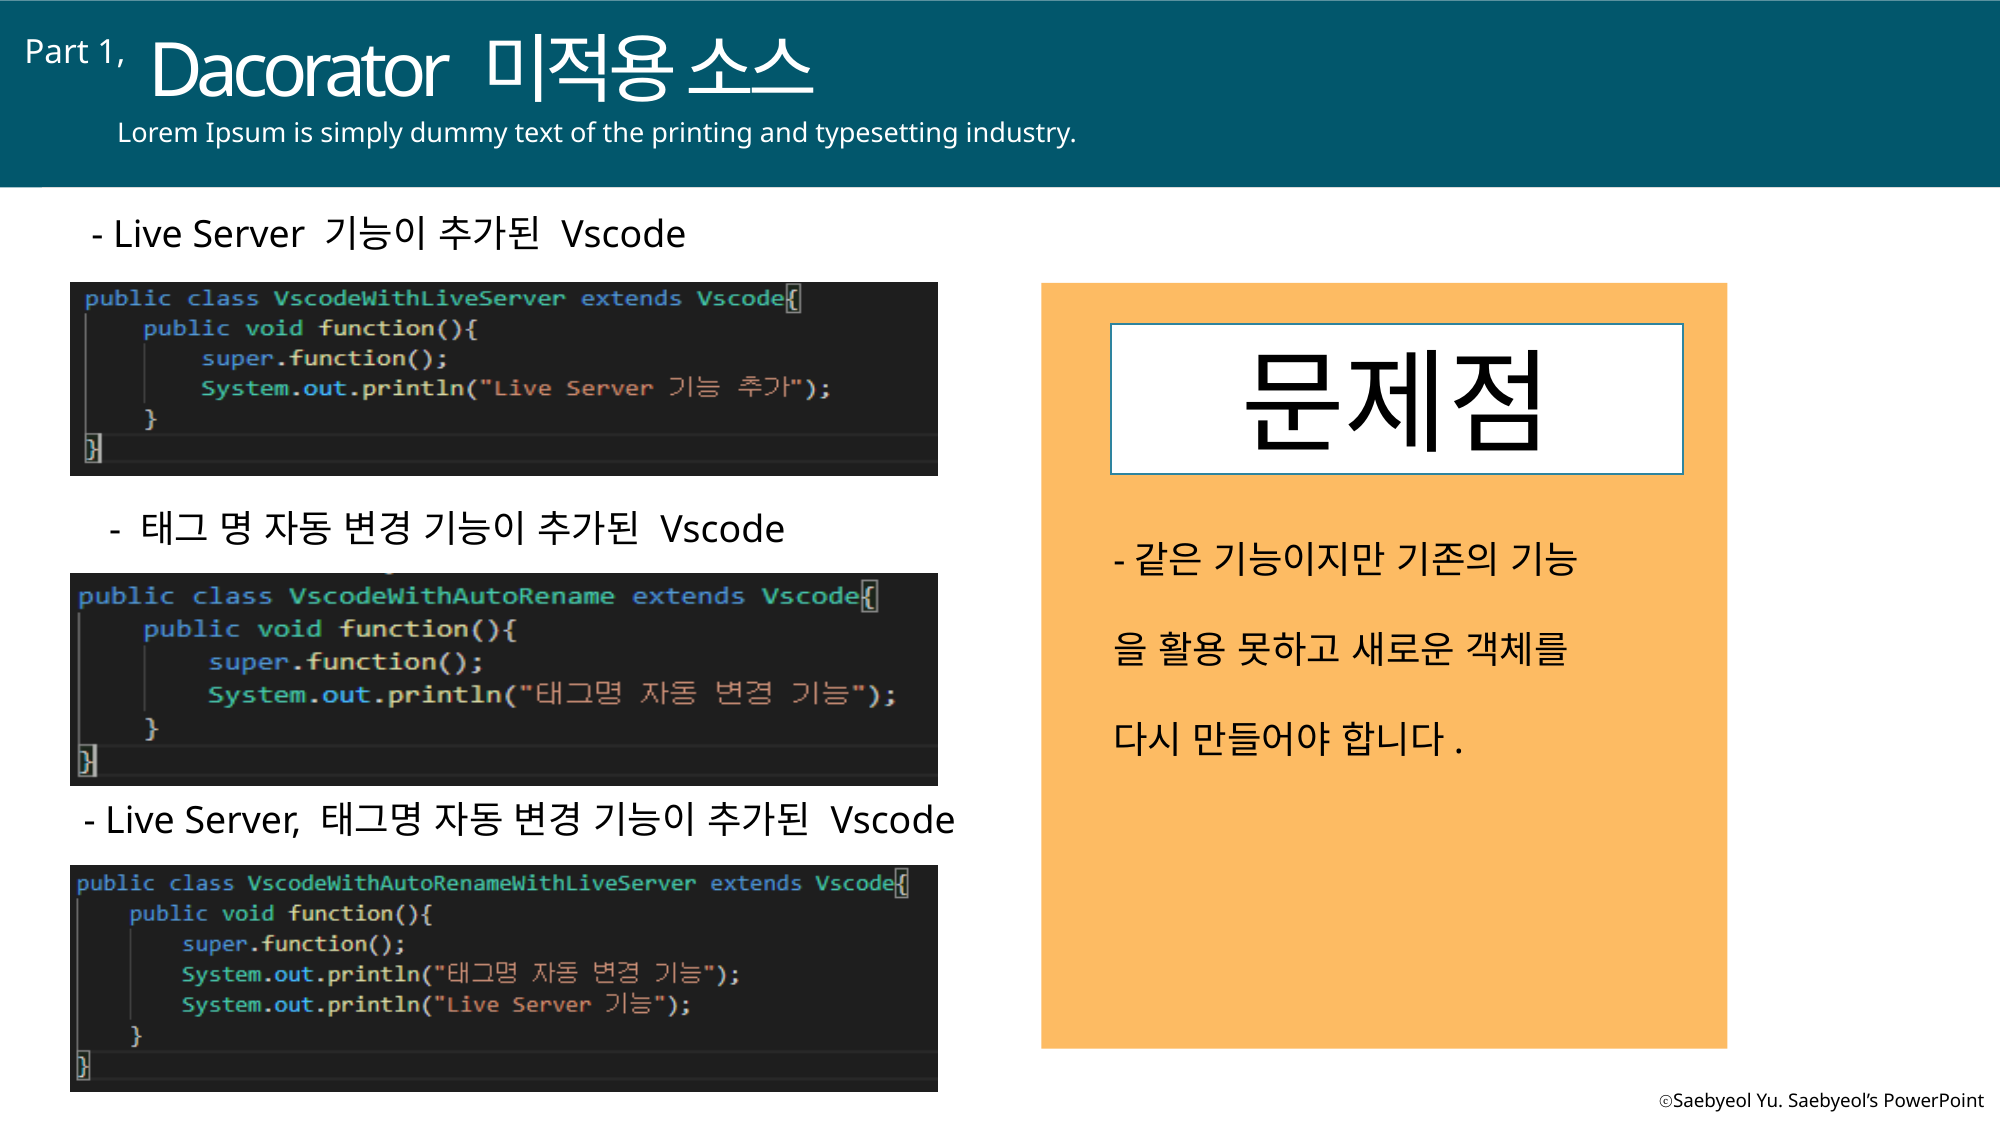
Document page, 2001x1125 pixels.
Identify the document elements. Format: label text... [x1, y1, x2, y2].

text_box - 태그 명 자동 변경 기능이 추가된 Vscode [94, 497, 801, 558]
text_box 문제점 [1110, 323, 1684, 475]
text_box Dacorator 미적용 소스 [133, 13, 833, 108]
picture [70, 865, 938, 1092]
text_box -같은 기능이지만 기존의 기능 을 활용 못하고 새로운 객체를 다시 만들어야 합니다. [1098, 528, 1671, 768]
text_box Lorem Ipsum is simply dummy text of the printing and typesetting industry. [102, 108, 1091, 156]
text_box [1040, 282, 1729, 1050]
text_box - Live Server 기능이 추가된 Vscode [76, 202, 702, 282]
text_box - Live Server, 태그명 자동 변경 기능이 추가된 Vscode [68, 788, 1040, 849]
picture [70, 282, 938, 476]
text_box Part 1, [9, 22, 149, 78]
picture [70, 573, 938, 786]
text_box [0, 0, 2000, 188]
